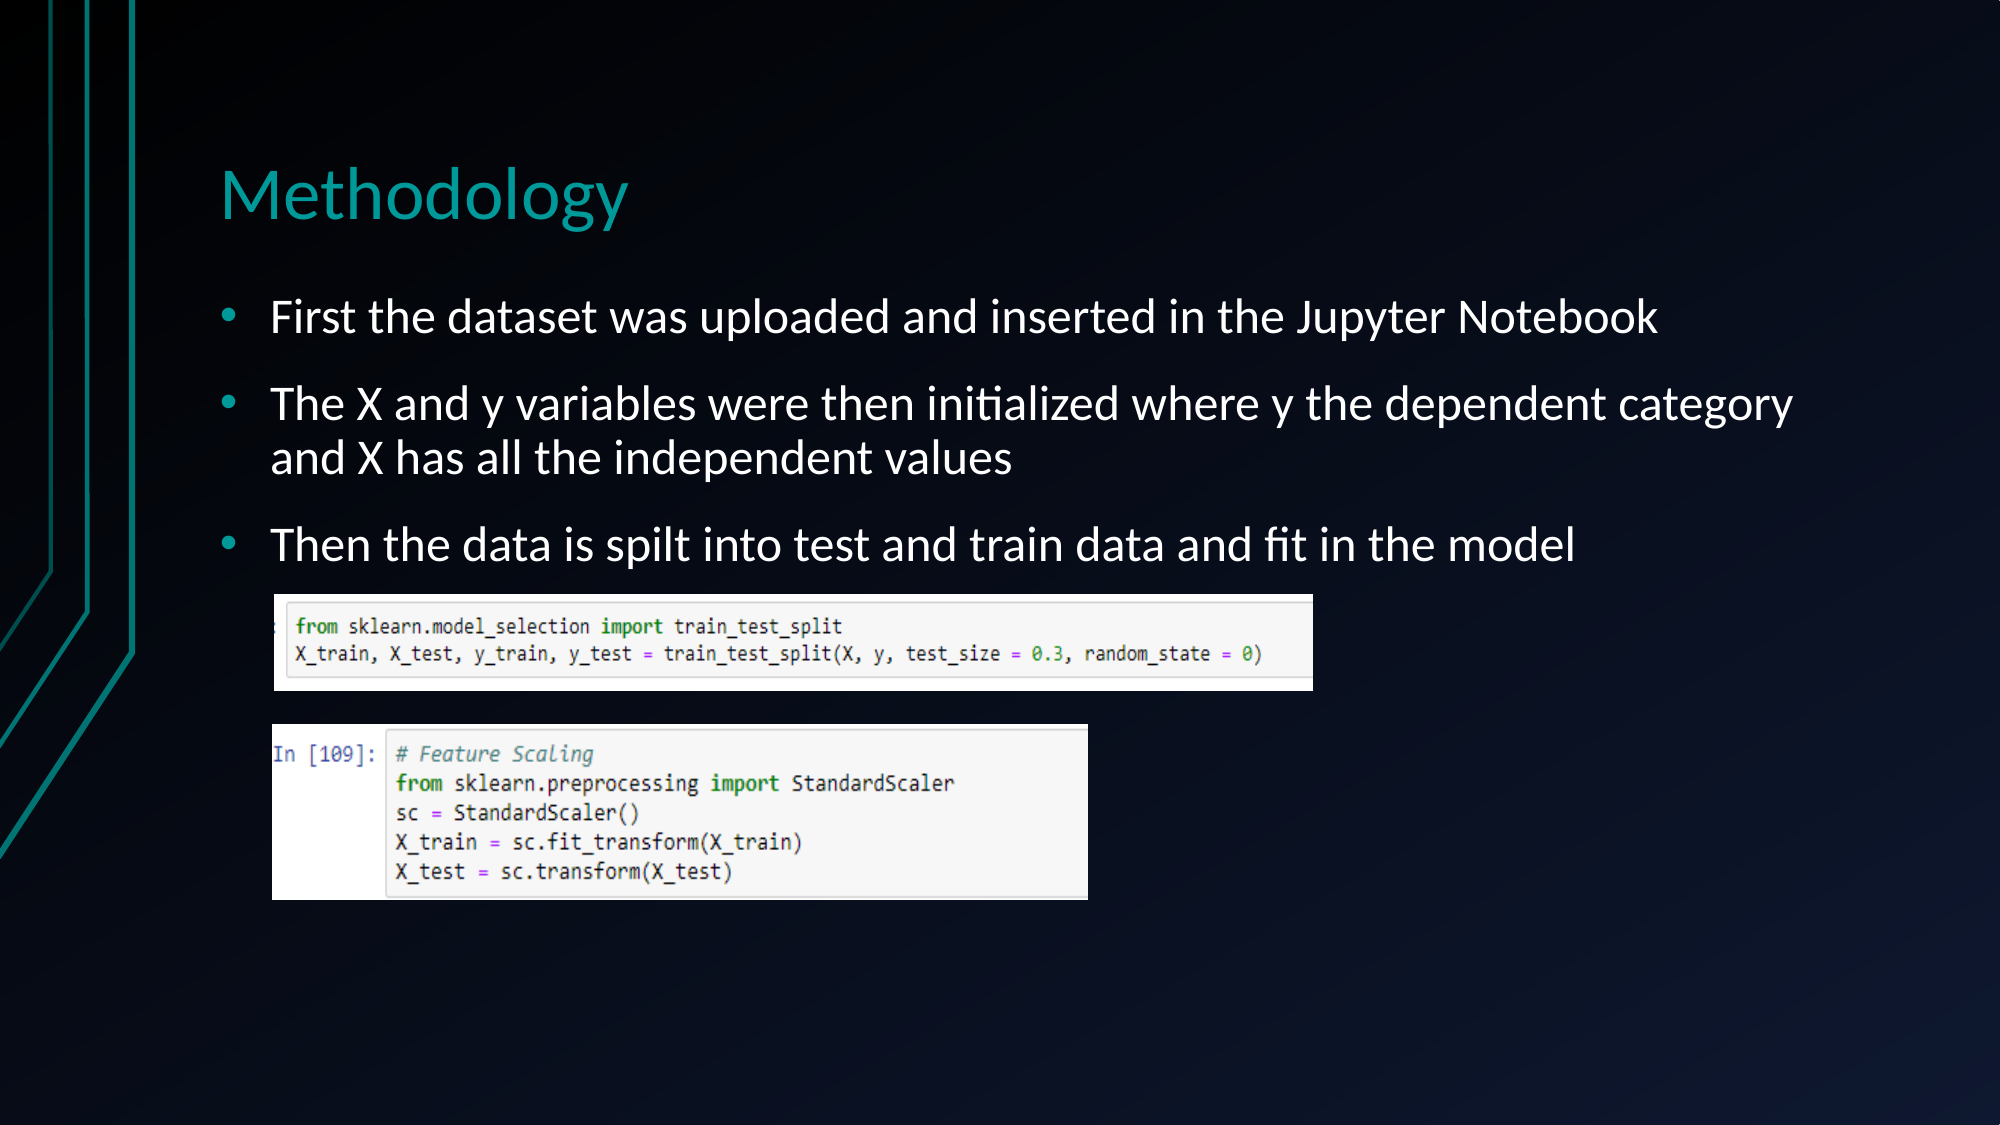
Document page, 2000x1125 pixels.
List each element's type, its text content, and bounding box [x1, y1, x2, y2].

list First the dataset was uploaded and inserted in the Jupyter Notebook The X and y variables were then initialized where y the dependent category and X has all the independent values Then the data is spilt into test and train data and fit in the model [199, 279, 1838, 1013]
picture [274, 594, 1313, 691]
title Methodology [199, 45, 1900, 246]
picture [271, 724, 1088, 901]
